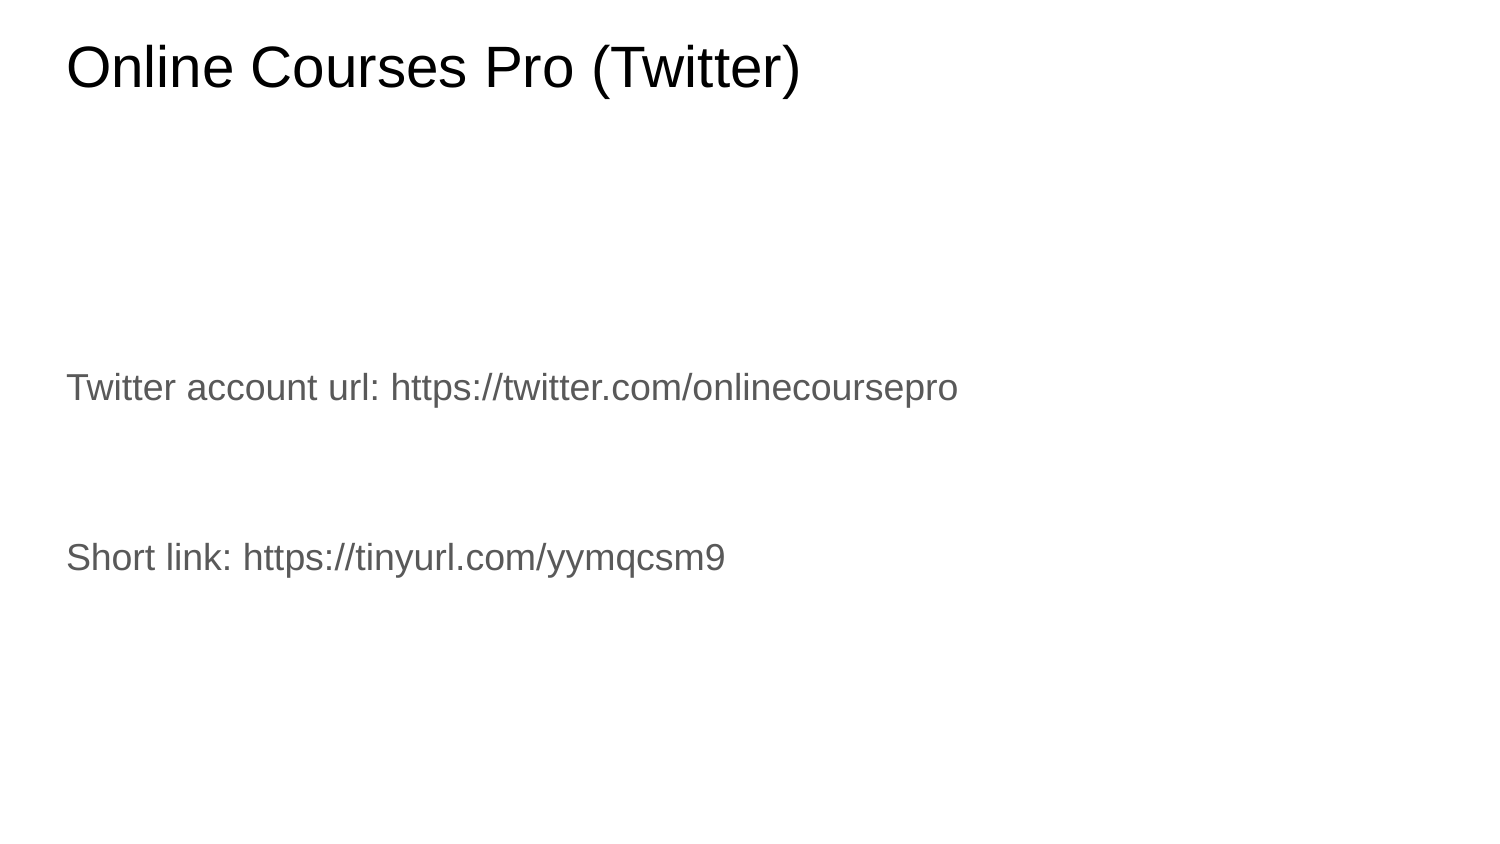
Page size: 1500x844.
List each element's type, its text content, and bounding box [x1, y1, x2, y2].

title Online Courses Pro (Twitter) [51, 13, 1449, 102]
list Twitter account url: https://twitter.com/onlinecoursepro Short link: https://tinyurl.com/yymqcsm9 [51, 262, 1449, 750]
